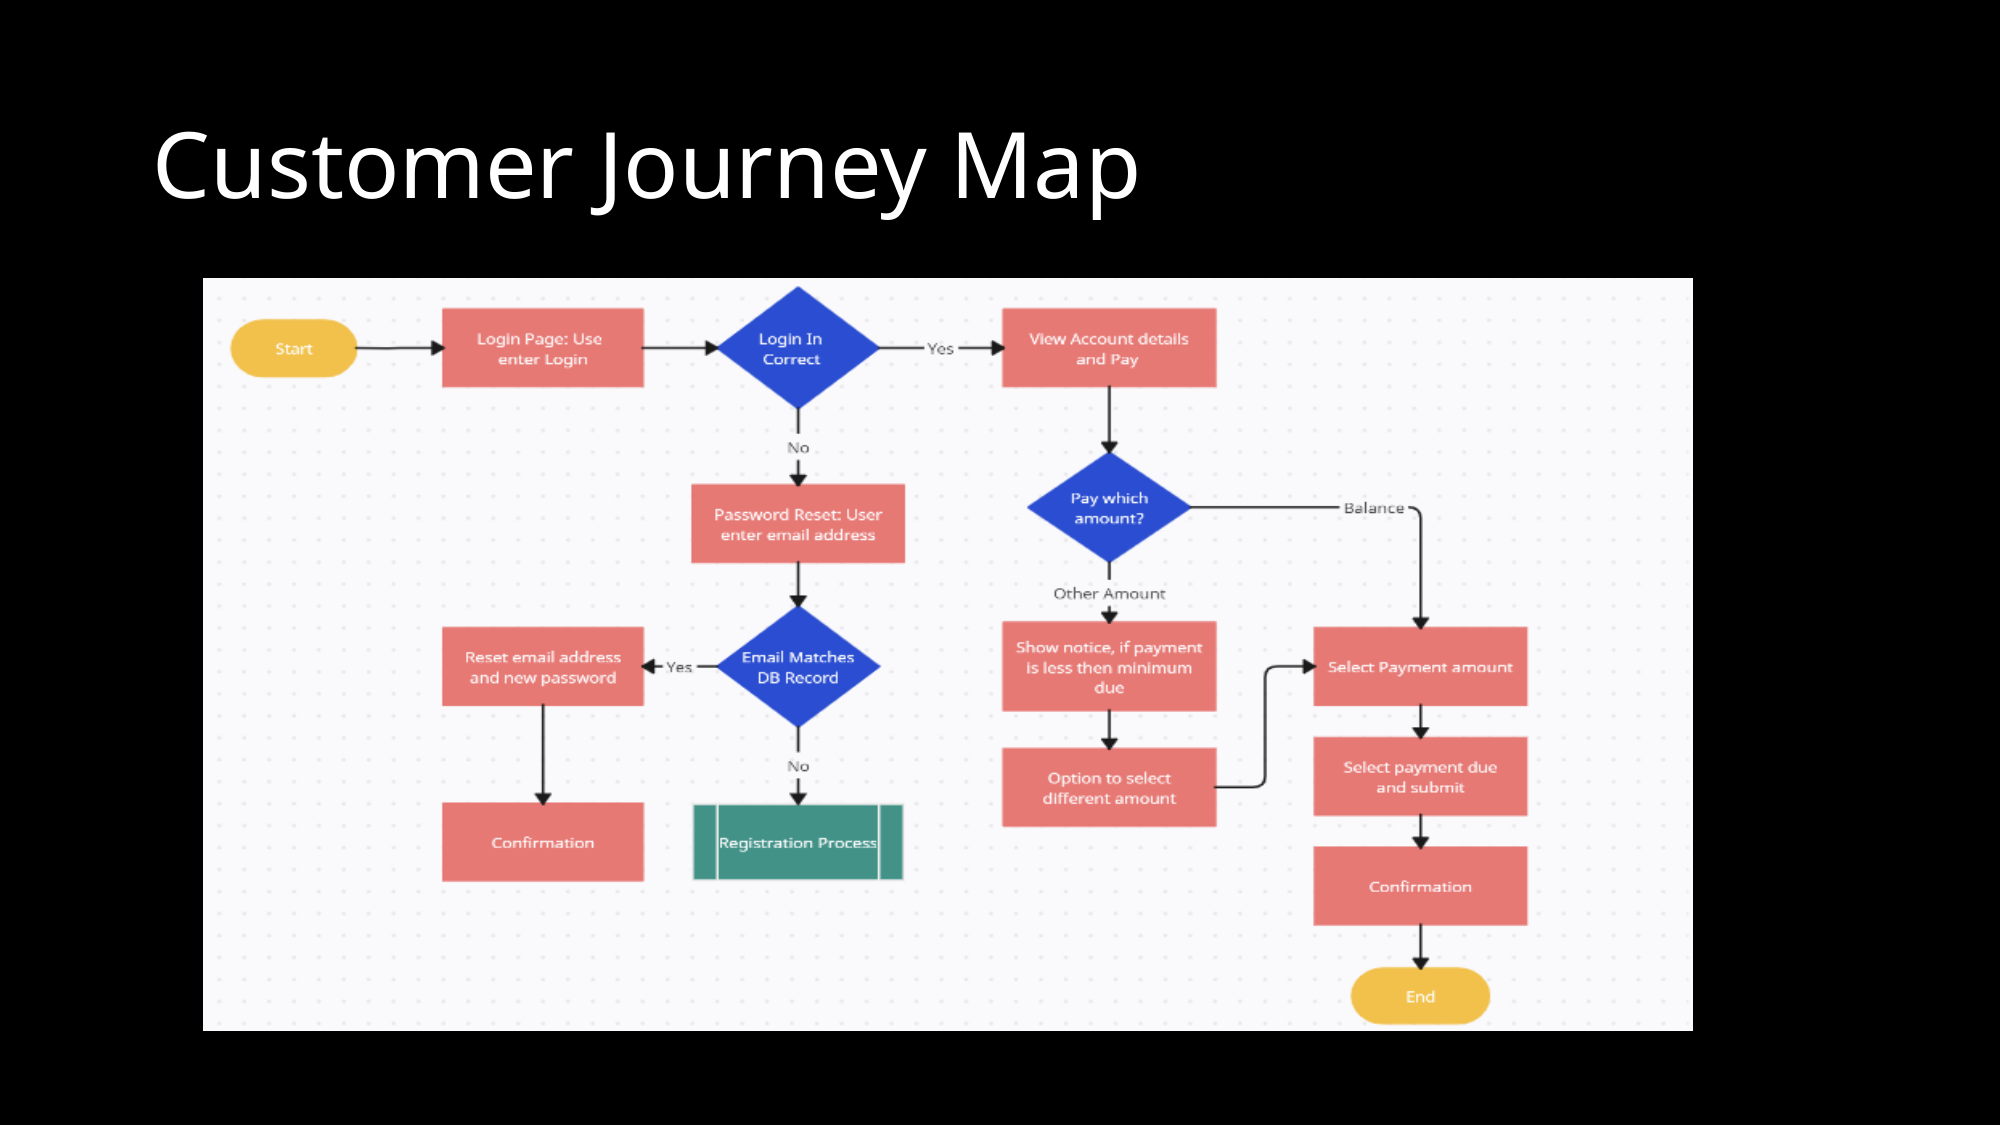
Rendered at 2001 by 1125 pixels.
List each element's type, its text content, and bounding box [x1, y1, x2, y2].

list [203, 278, 1693, 1031]
title Customer Journey Map [137, 59, 1863, 278]
